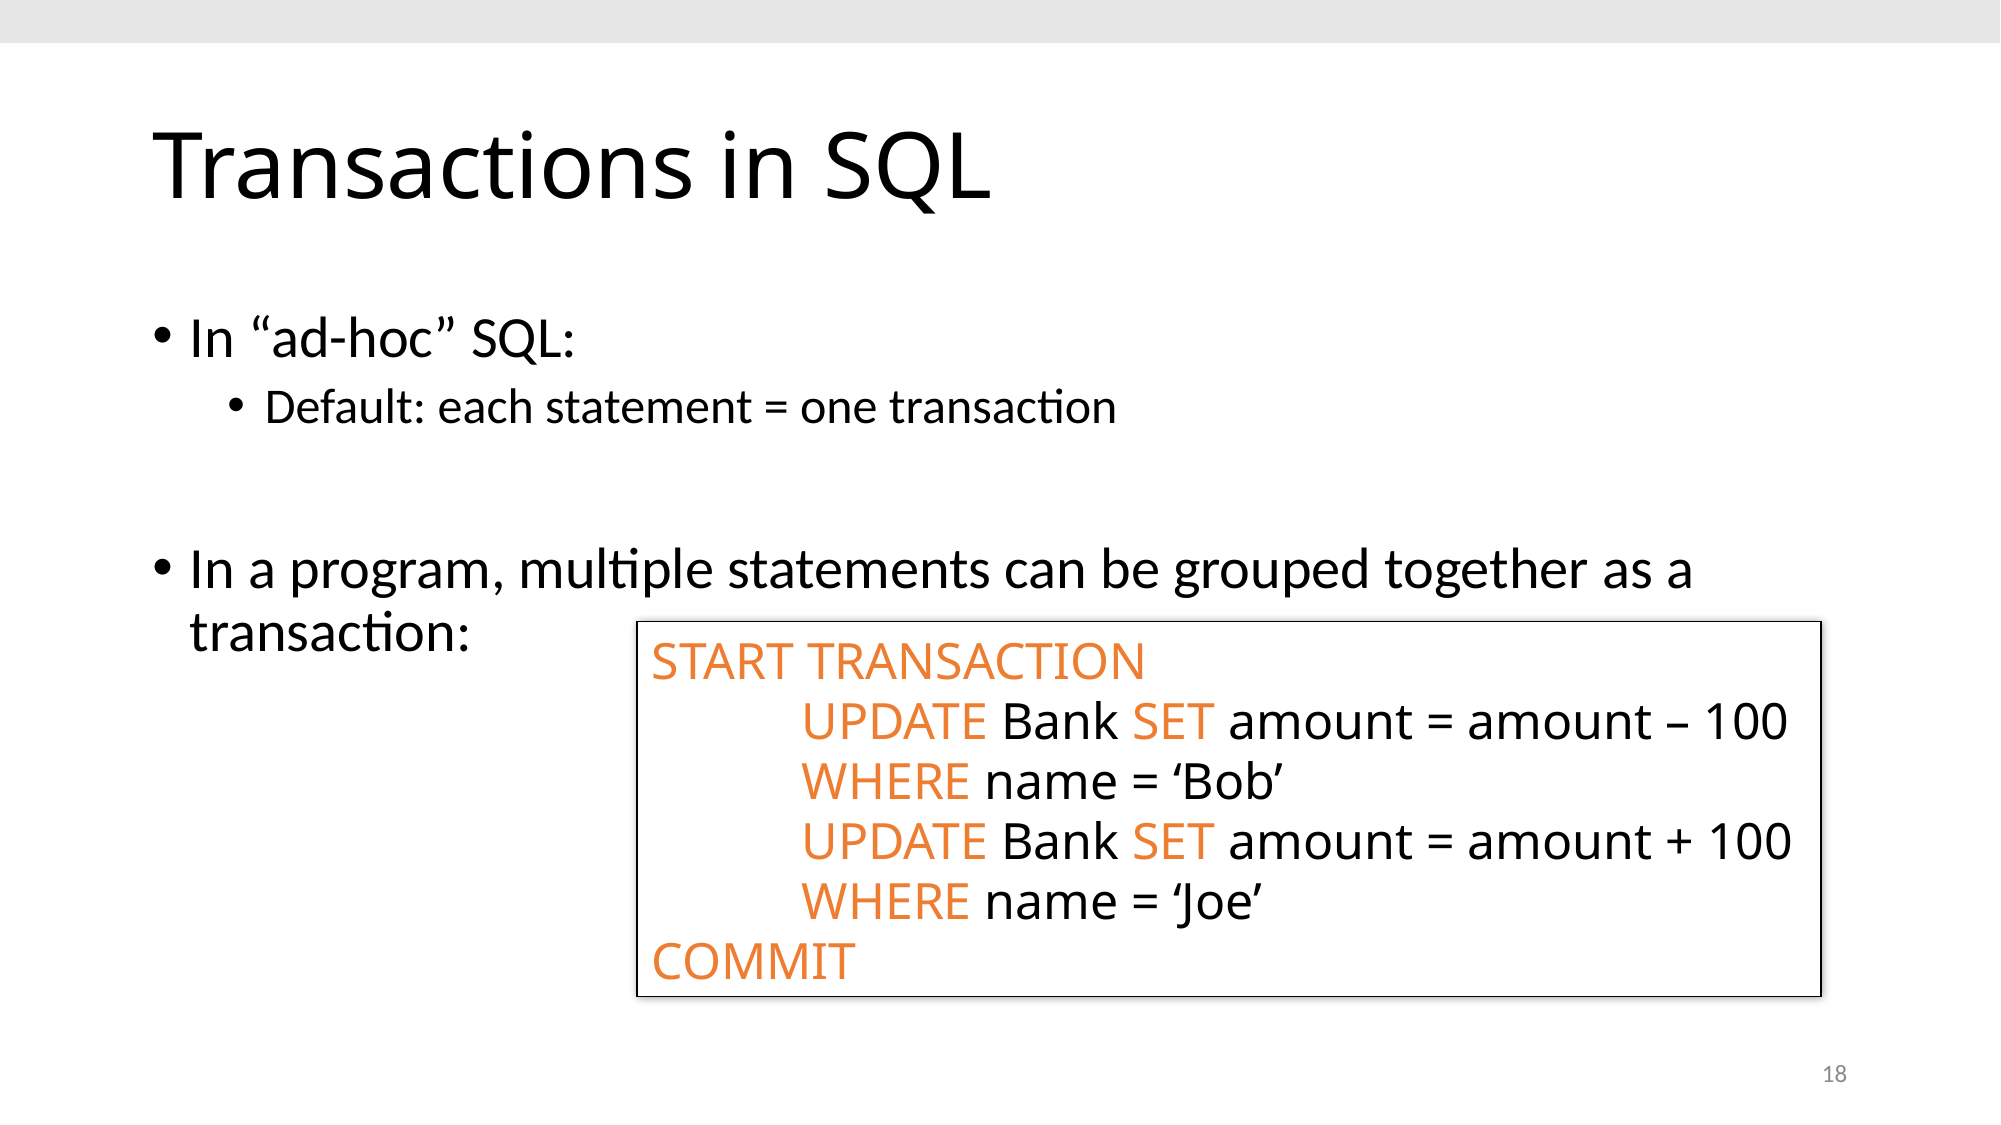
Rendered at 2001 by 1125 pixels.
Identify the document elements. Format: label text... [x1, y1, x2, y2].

slide_number 18 [1412, 1042, 1863, 1103]
list In “ad-hoc” SQL: Default: each statement = one transaction In a program, multiple statements can be grouped together as a transaction: [137, 299, 1863, 1014]
title Transactions in SQL [137, 59, 1863, 278]
text_box START TRANSACTION UPDATE Bank SET amount = amount – 100 WHERE name = ‘Bob’ UPDATE Bank SET amount = amount + 100 WHERE name = ‘Joe’ COMMIT [637, 621, 1821, 997]
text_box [0, 0, 2000, 47]
